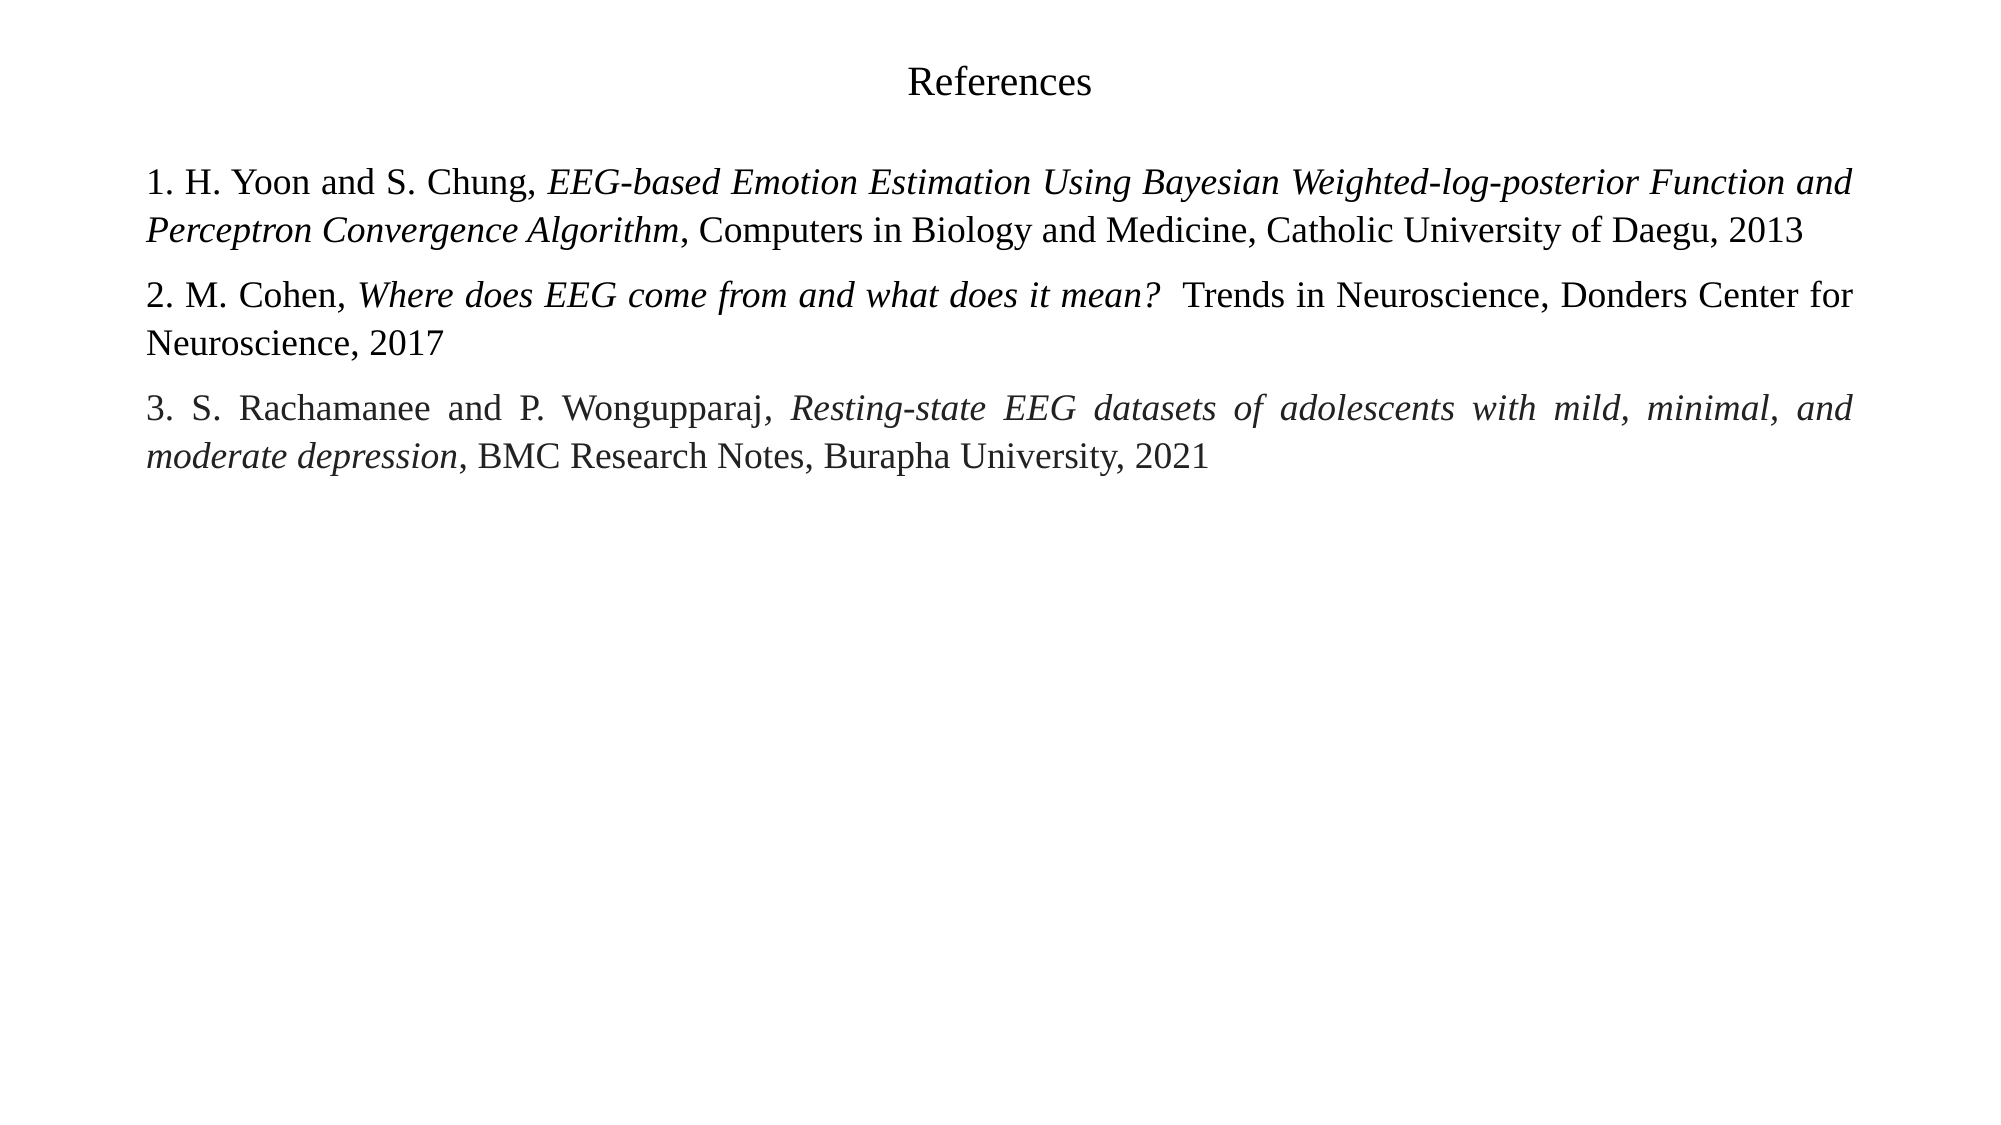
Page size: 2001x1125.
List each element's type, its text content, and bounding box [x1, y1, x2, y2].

text_box References 1. H. Yoon and S. Chung, EEG-based Emotion Estimation Using Bayesian Weighted-log-posterior Function and Perceptron Convergence Algorithm, Computers in Biology and Medicine, Catholic University of Daegu, 2013 2. M. Cohen, Where does EEG come from and what does it mean? Trends in Neuroscience, Donders Center for Neuroscience, 2017 3. S. Rachamanee and P. Wongupparaj, Resting-state EEG datasets of adolescents with mild, minimal, and moderate depression, BMC Research Notes, Burapha University, 2021 [131, 46, 1869, 549]
